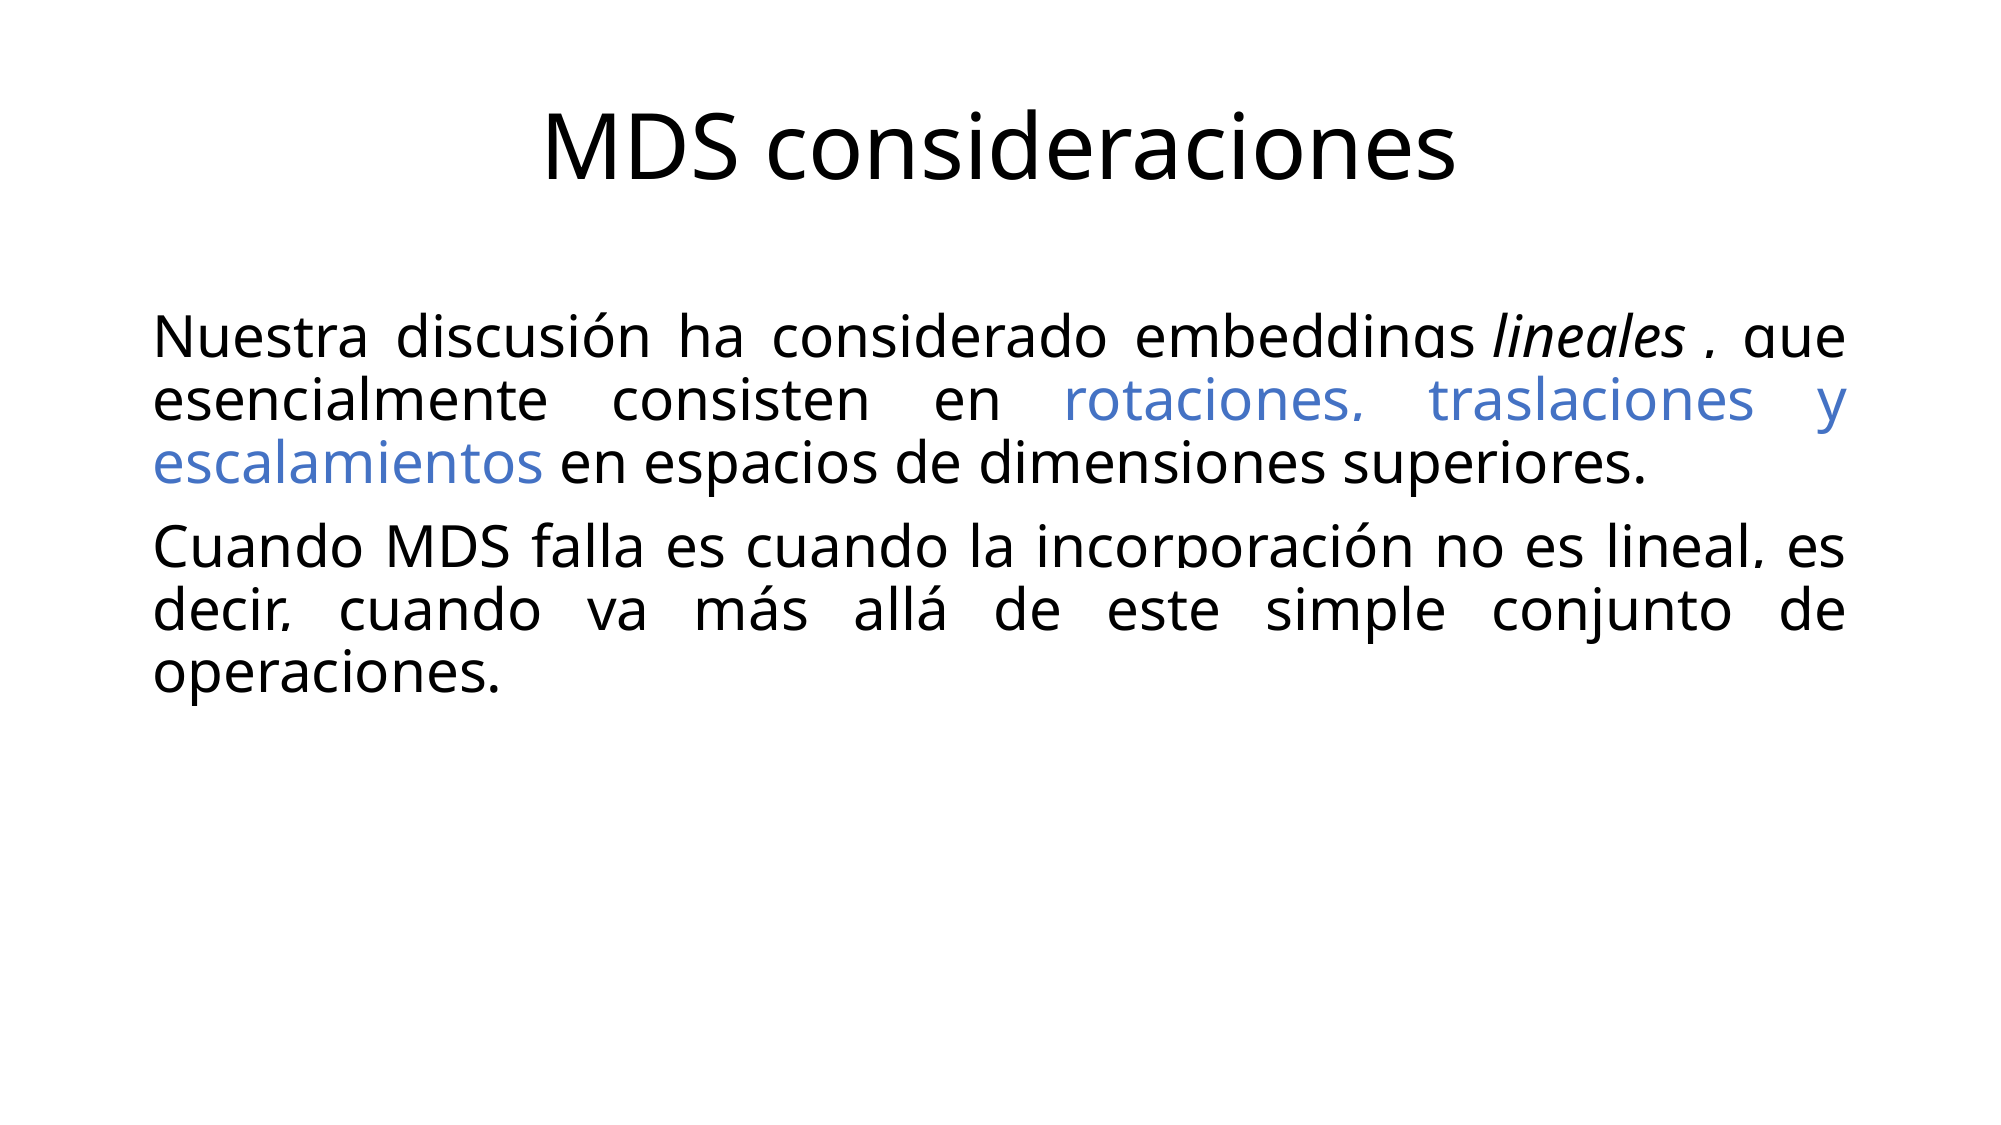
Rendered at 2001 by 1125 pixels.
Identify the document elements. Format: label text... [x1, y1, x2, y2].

text_box MDS consideraciones [137, 41, 1863, 259]
list Nuestra discusión ha considerado embeddings lineales , que esencialmente consisten en rotaciones, traslaciones y escalamientos en espacios de dimensiones superiores. Cuando MDS falla es cuando la incorporación no es lineal, es decir, cuando va más allá de este simple conjunto de operaciones. [137, 299, 1863, 1014]
